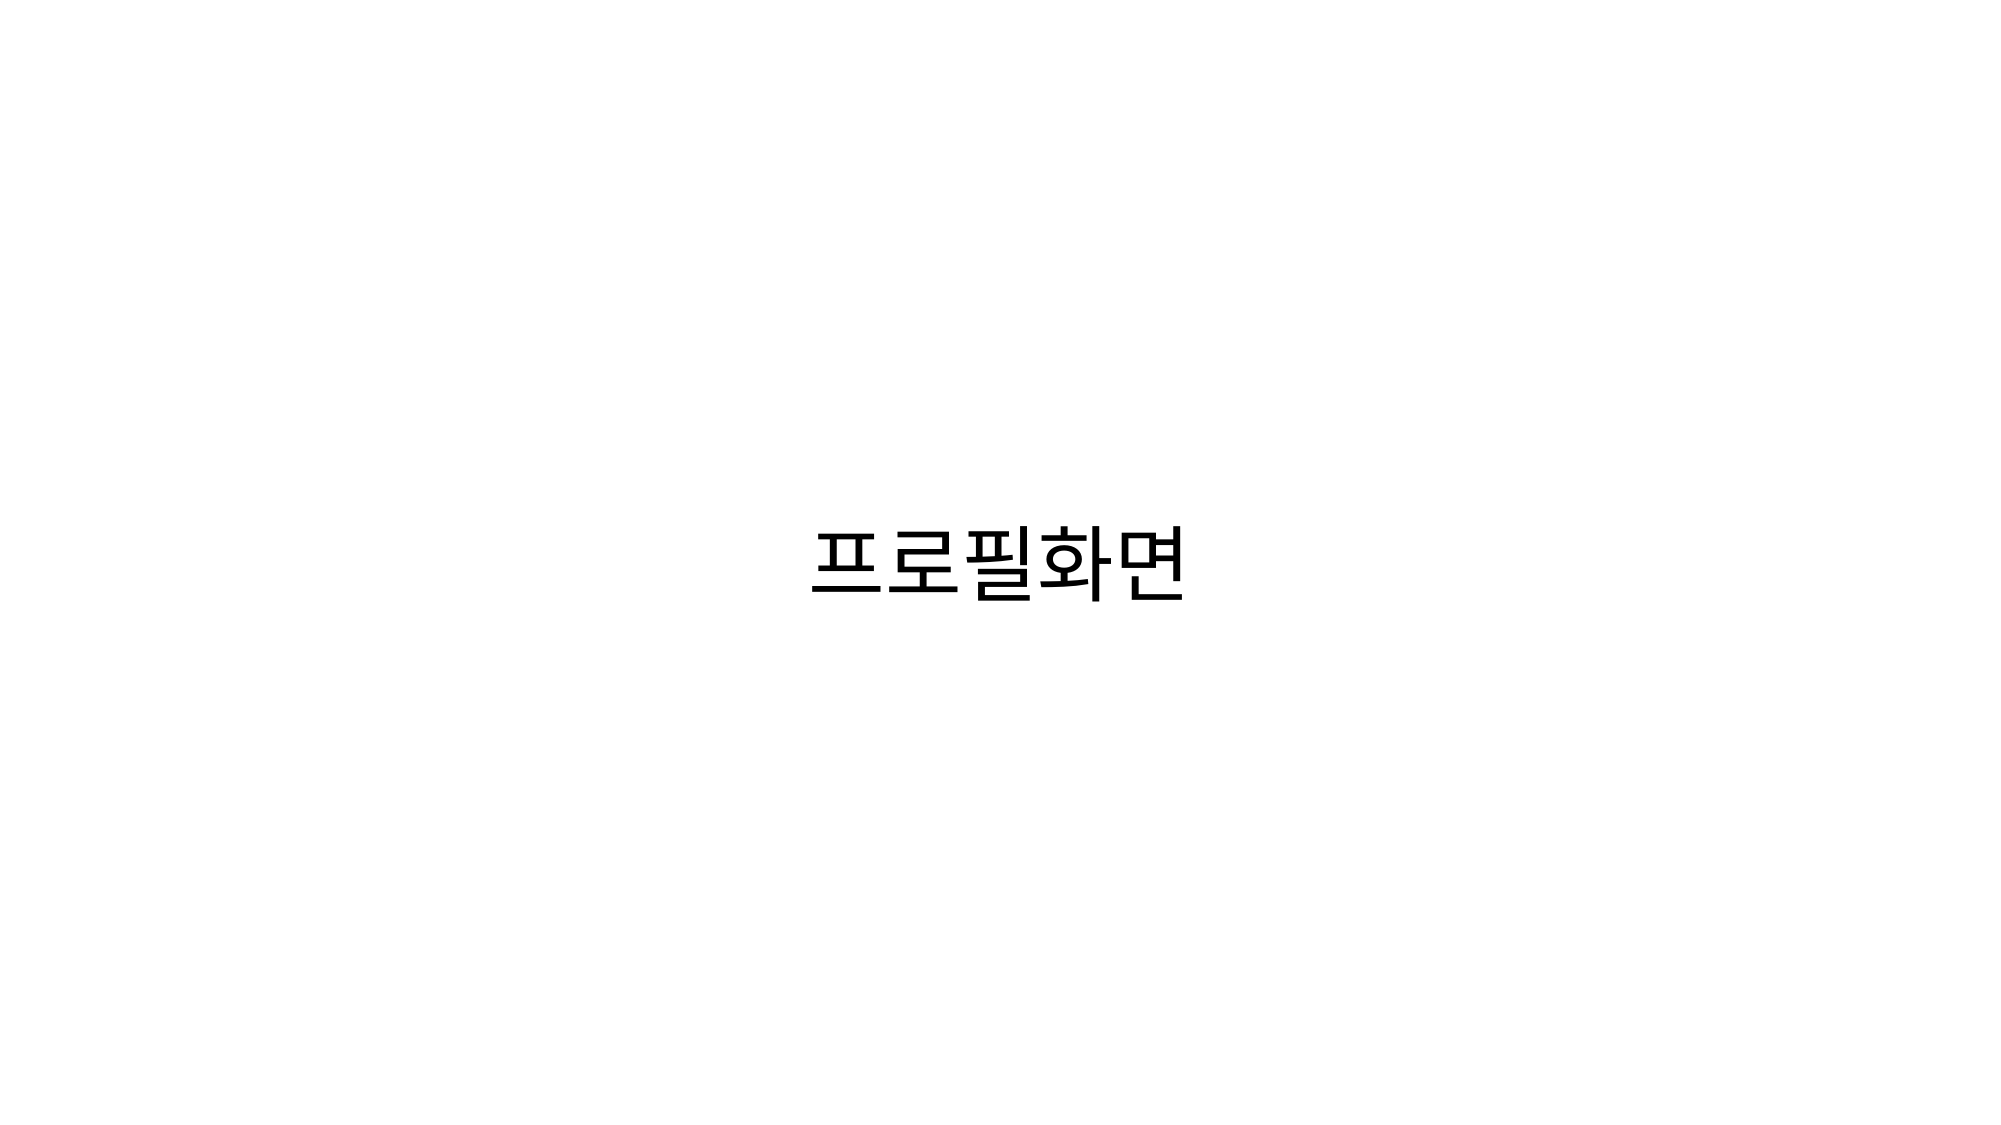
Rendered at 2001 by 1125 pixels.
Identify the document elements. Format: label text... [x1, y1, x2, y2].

text_box 프로필화면 [793, 504, 1207, 620]
